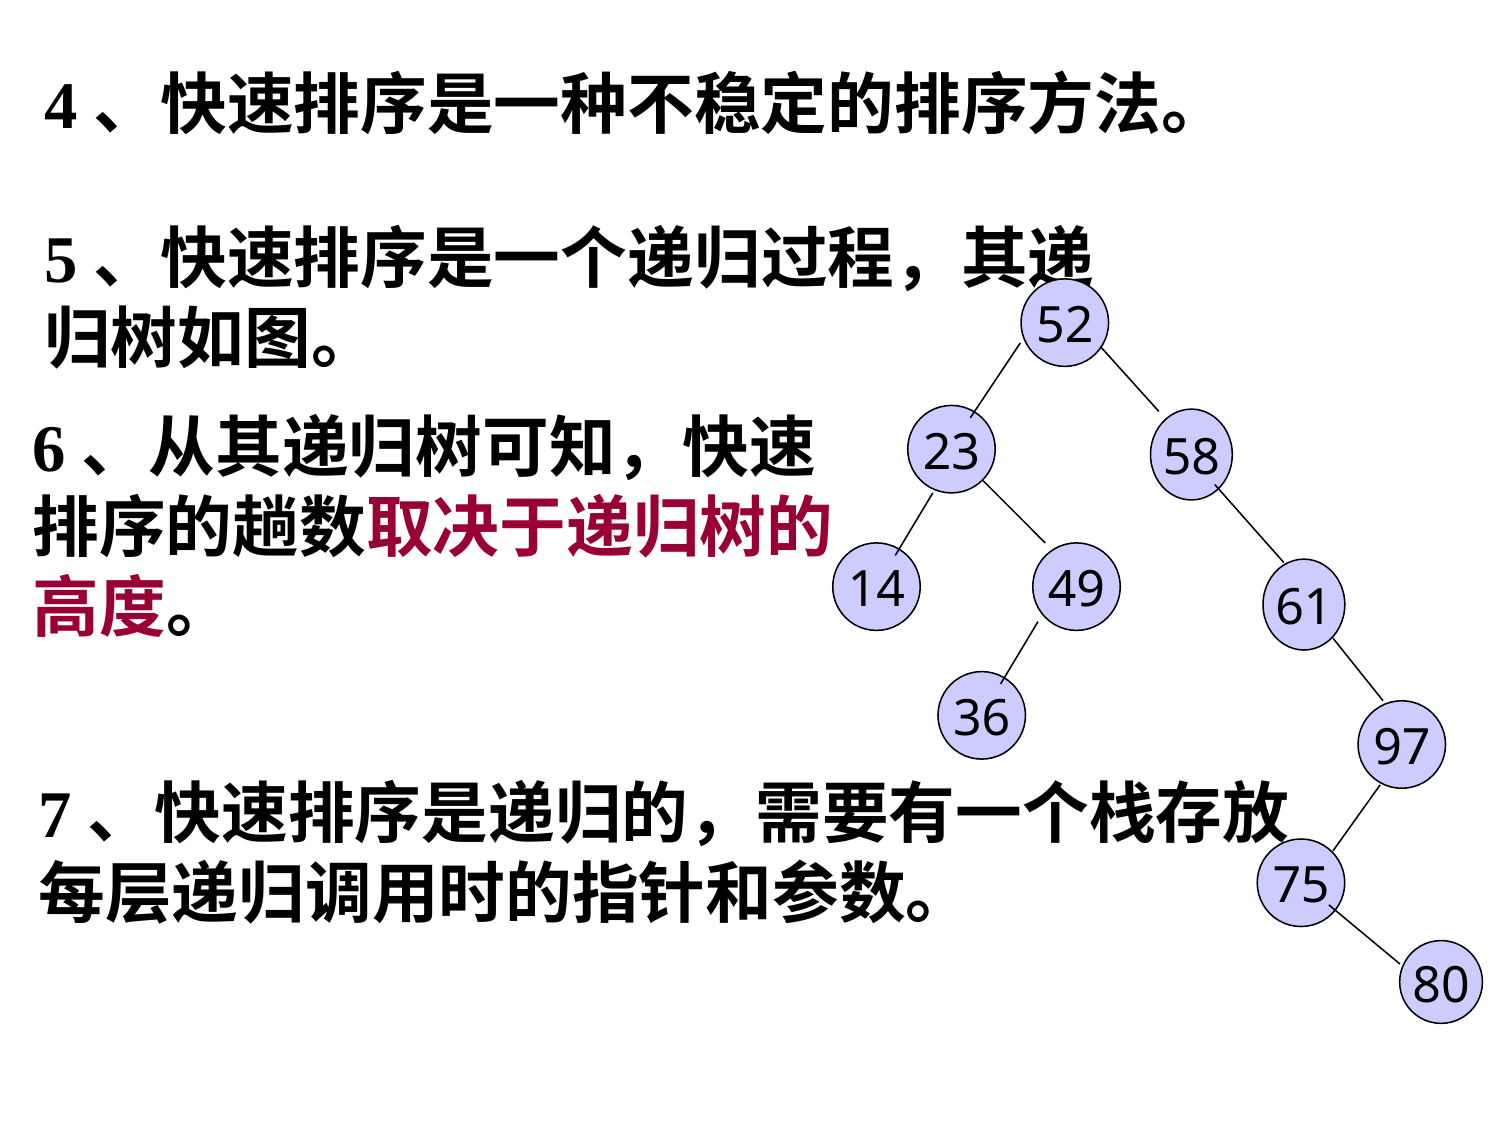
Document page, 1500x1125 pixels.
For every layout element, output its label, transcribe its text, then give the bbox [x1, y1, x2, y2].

text_box 5、快速排序是一个递归过程，其递归树如图。 [29, 207, 1117, 383]
text_box 4、快速排序是一种不稳定的排序方法。 [29, 54, 1436, 150]
text_box 7、快速排序是递归的，需要有一个栈存放每层递归调用时的指针和参数。 [23, 763, 827, 938]
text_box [832, 278, 1483, 1024]
text_box 6、从其递归树可知，快速排序的趟数取决于递归树的高度。 [17, 397, 827, 652]
